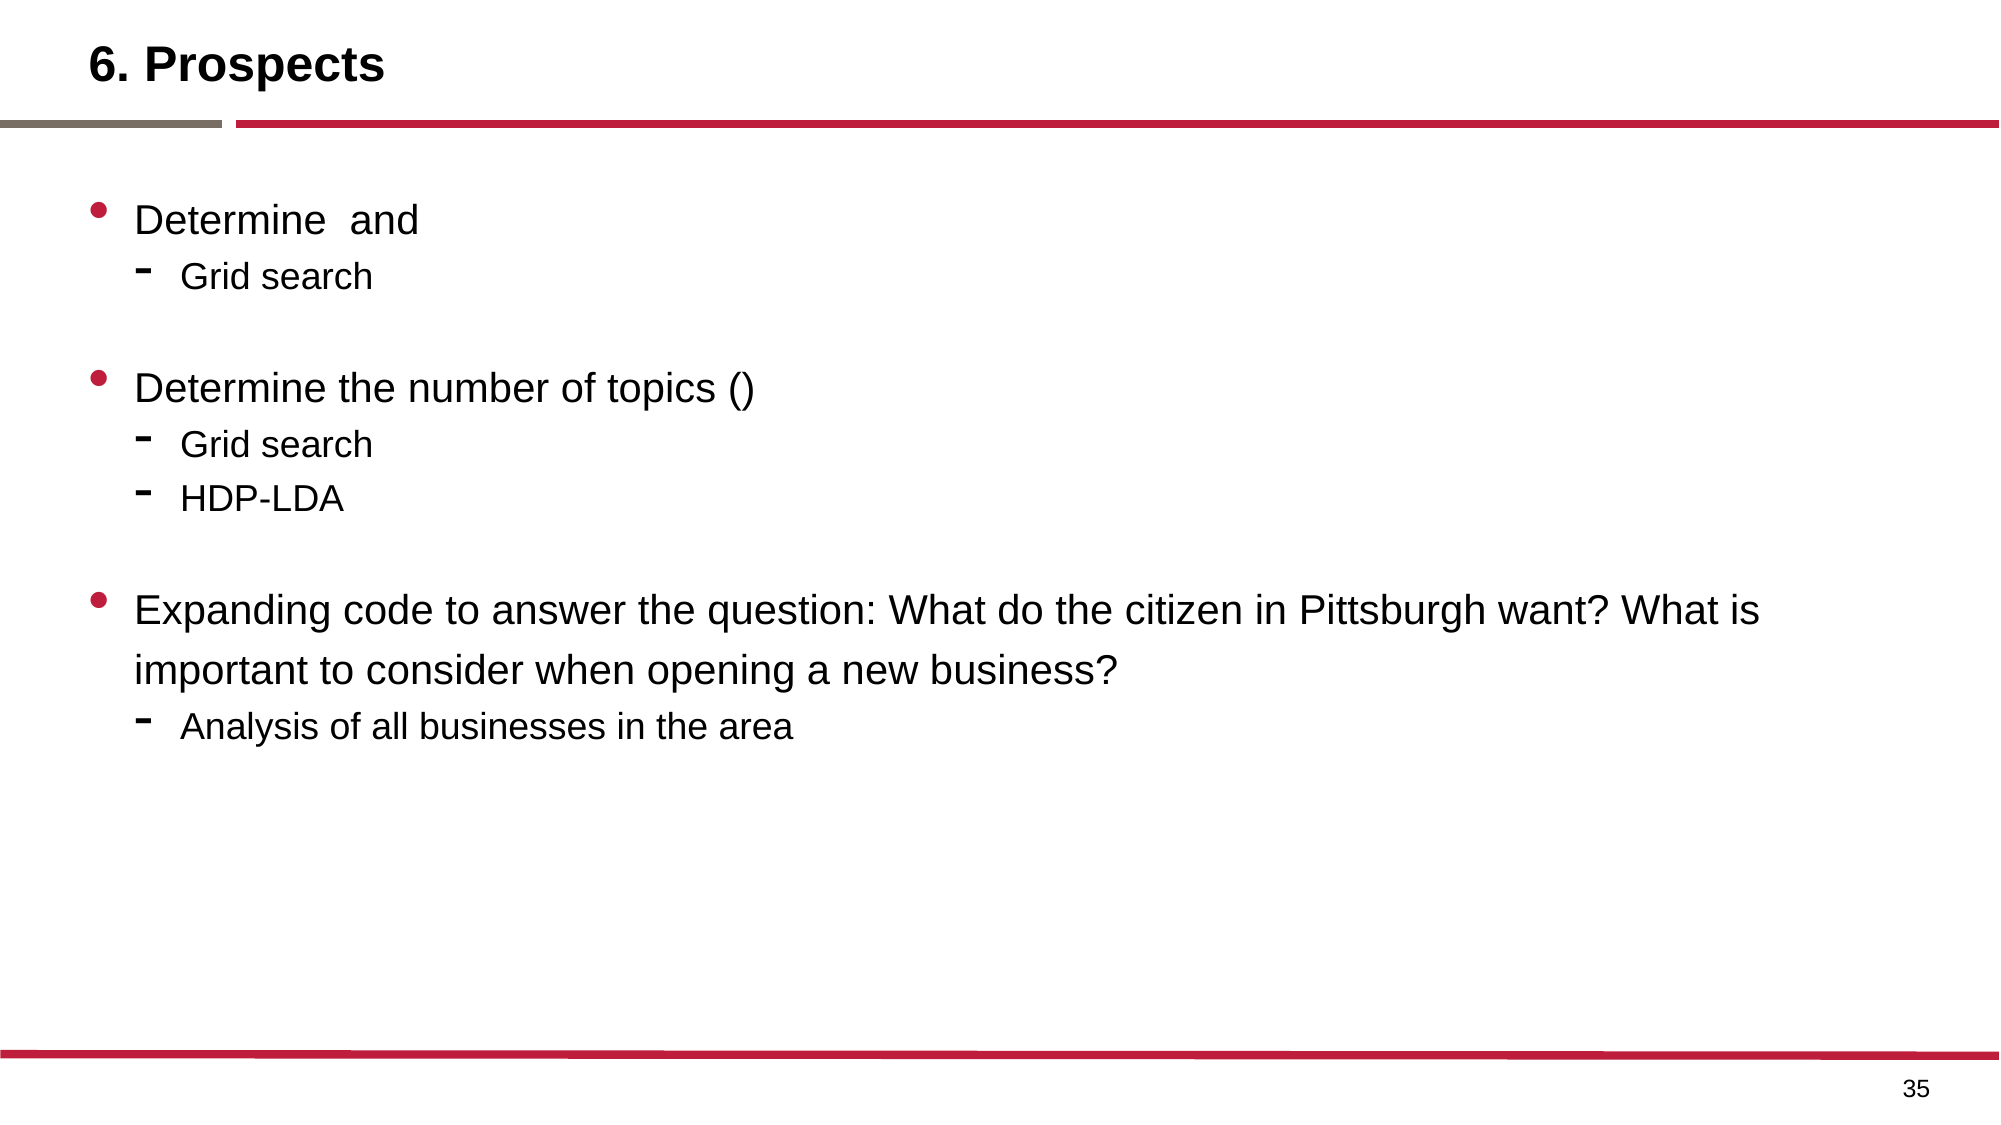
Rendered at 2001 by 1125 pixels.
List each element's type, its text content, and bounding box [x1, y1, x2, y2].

title 6. Prospects [82, 19, 1925, 104]
slide_number 35 [1885, 1066, 1948, 1109]
